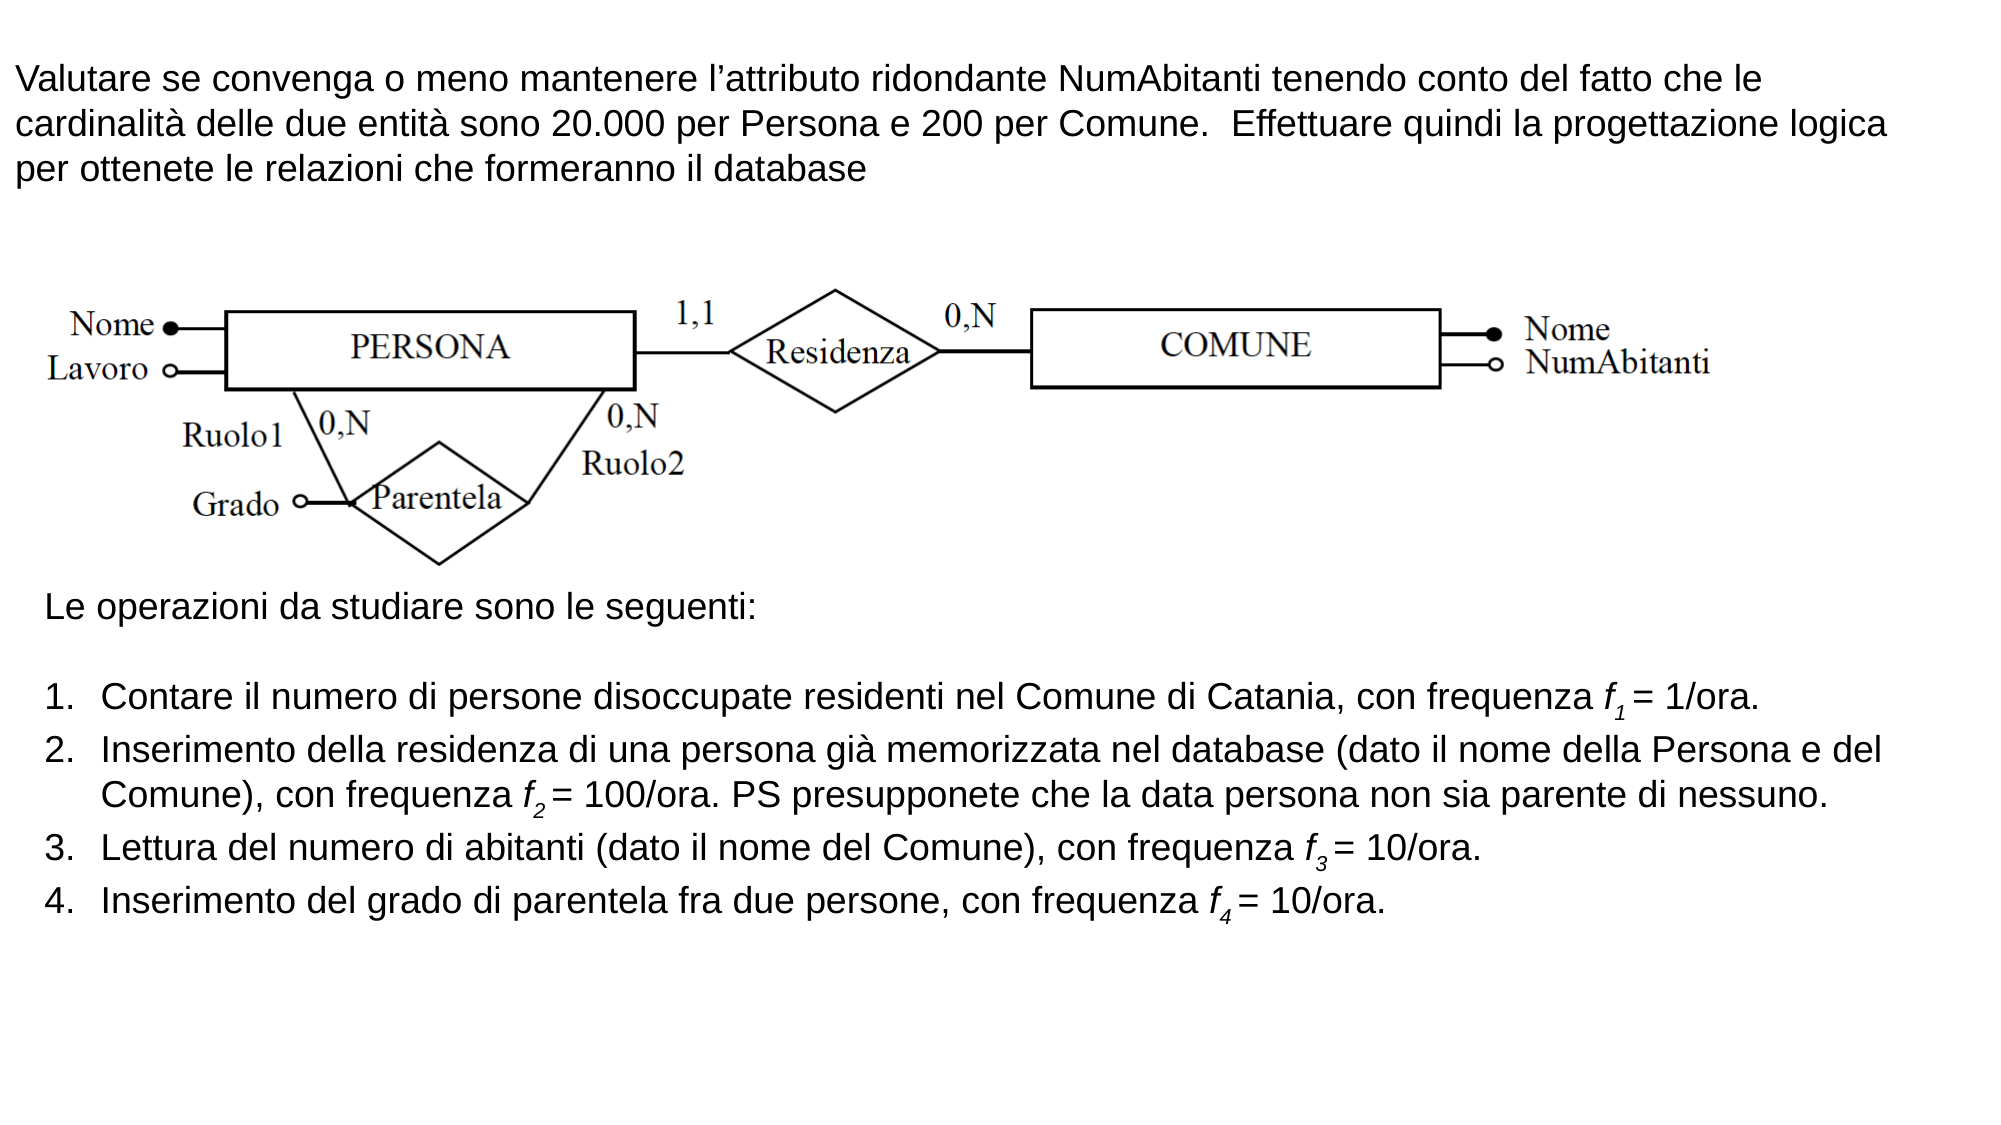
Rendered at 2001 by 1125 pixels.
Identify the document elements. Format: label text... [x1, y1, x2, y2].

picture [0, 250, 1778, 569]
text_box Le operazioni da studiare sono le seguenti: Contare il numero di persone disoccupate residenti nel Comune di Catania, con frequenza f1 = 1/ora. Inserimento della residenza di una persona già memorizzata nel database (dato il nome della Persona e del Comune), con frequenza f2 = 100/ora. PS presupponete che la data persona non sia parente di nessuno. Lettura del numero di abitanti (dato il nome del Comune), con frequenza f3 = 10/ora. Inserimento del grado di parentela fra due persone, con frequenza f4 = 10/ora. [29, 574, 2000, 937]
text_box Valutare se convenga o meno mantenere l’attributo ridondante NumAbitanti tenendo conto del fatto che le cardinalità delle due entità sono 20.000 per Persona e 200 per Comune. Effettuare quindi la progettazione logica per ottenete le relazioni che formeranno il database [0, 46, 1925, 242]
